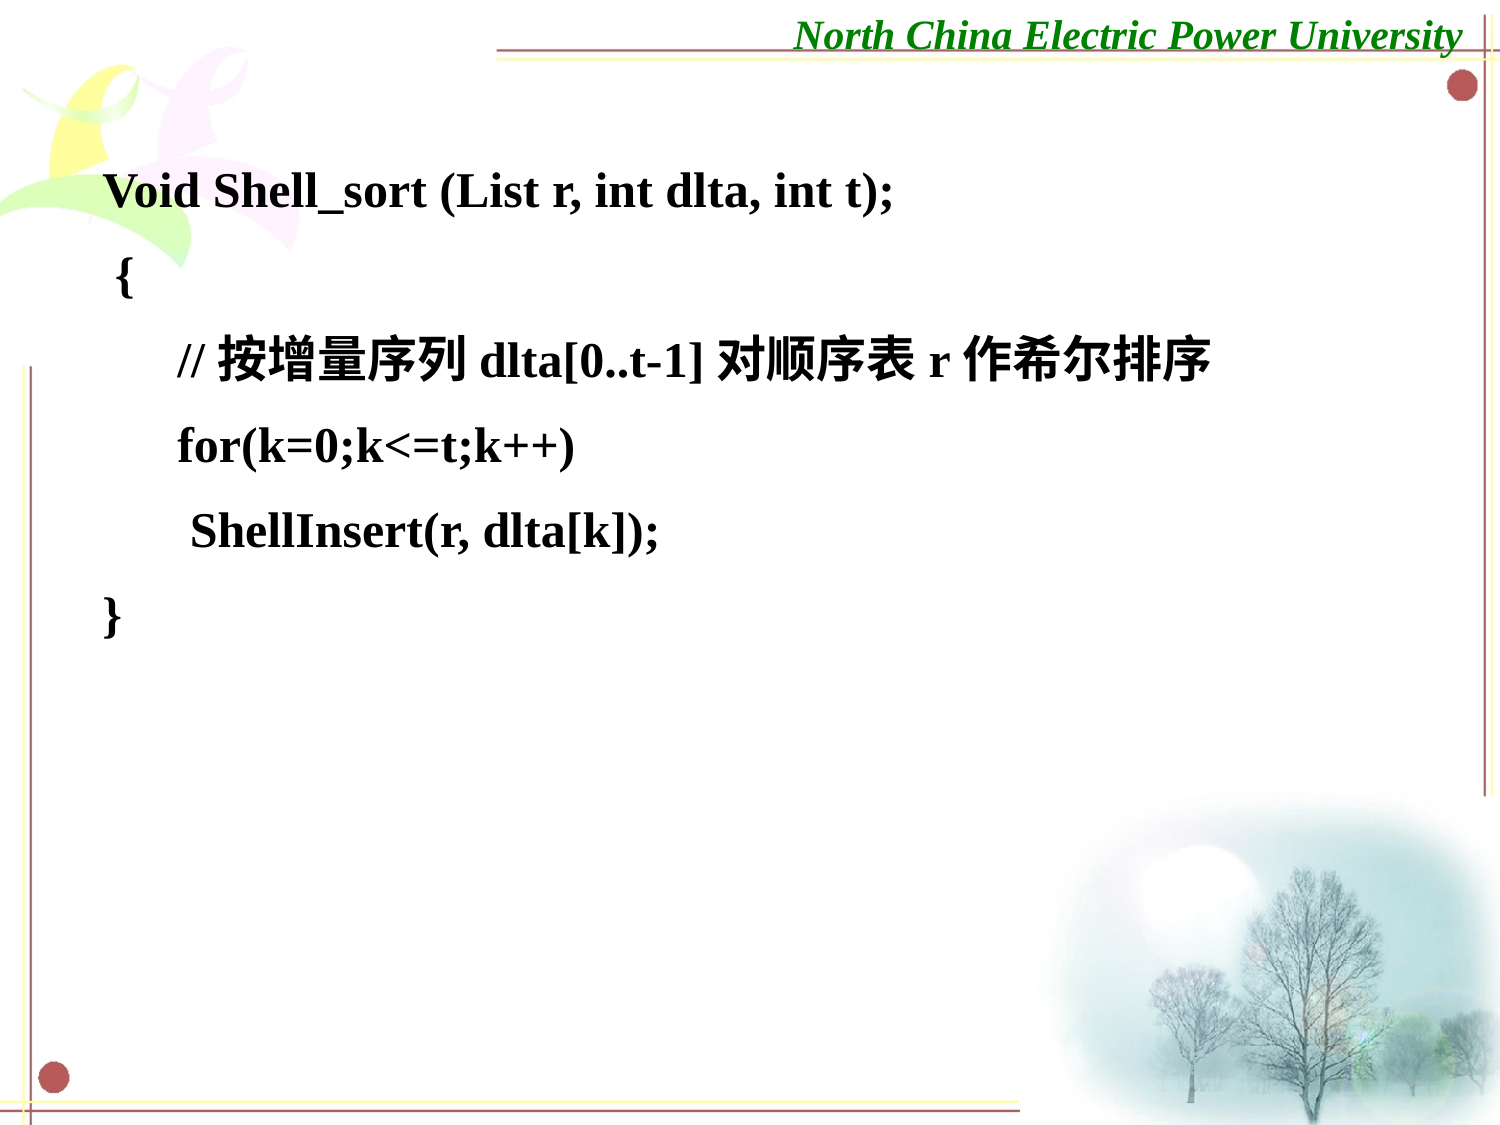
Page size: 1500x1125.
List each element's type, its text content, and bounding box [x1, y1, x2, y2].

text_box Void Shell_sort (List r, int dlta, int t); { //按增量序列dlta[0..t-1]对顺序表r作希尔排序 for(k=0;k<=t;k++) ShellInsert(r, dlta[k]); } [87, 149, 1300, 650]
picture [0, 0, 1500, 1125]
